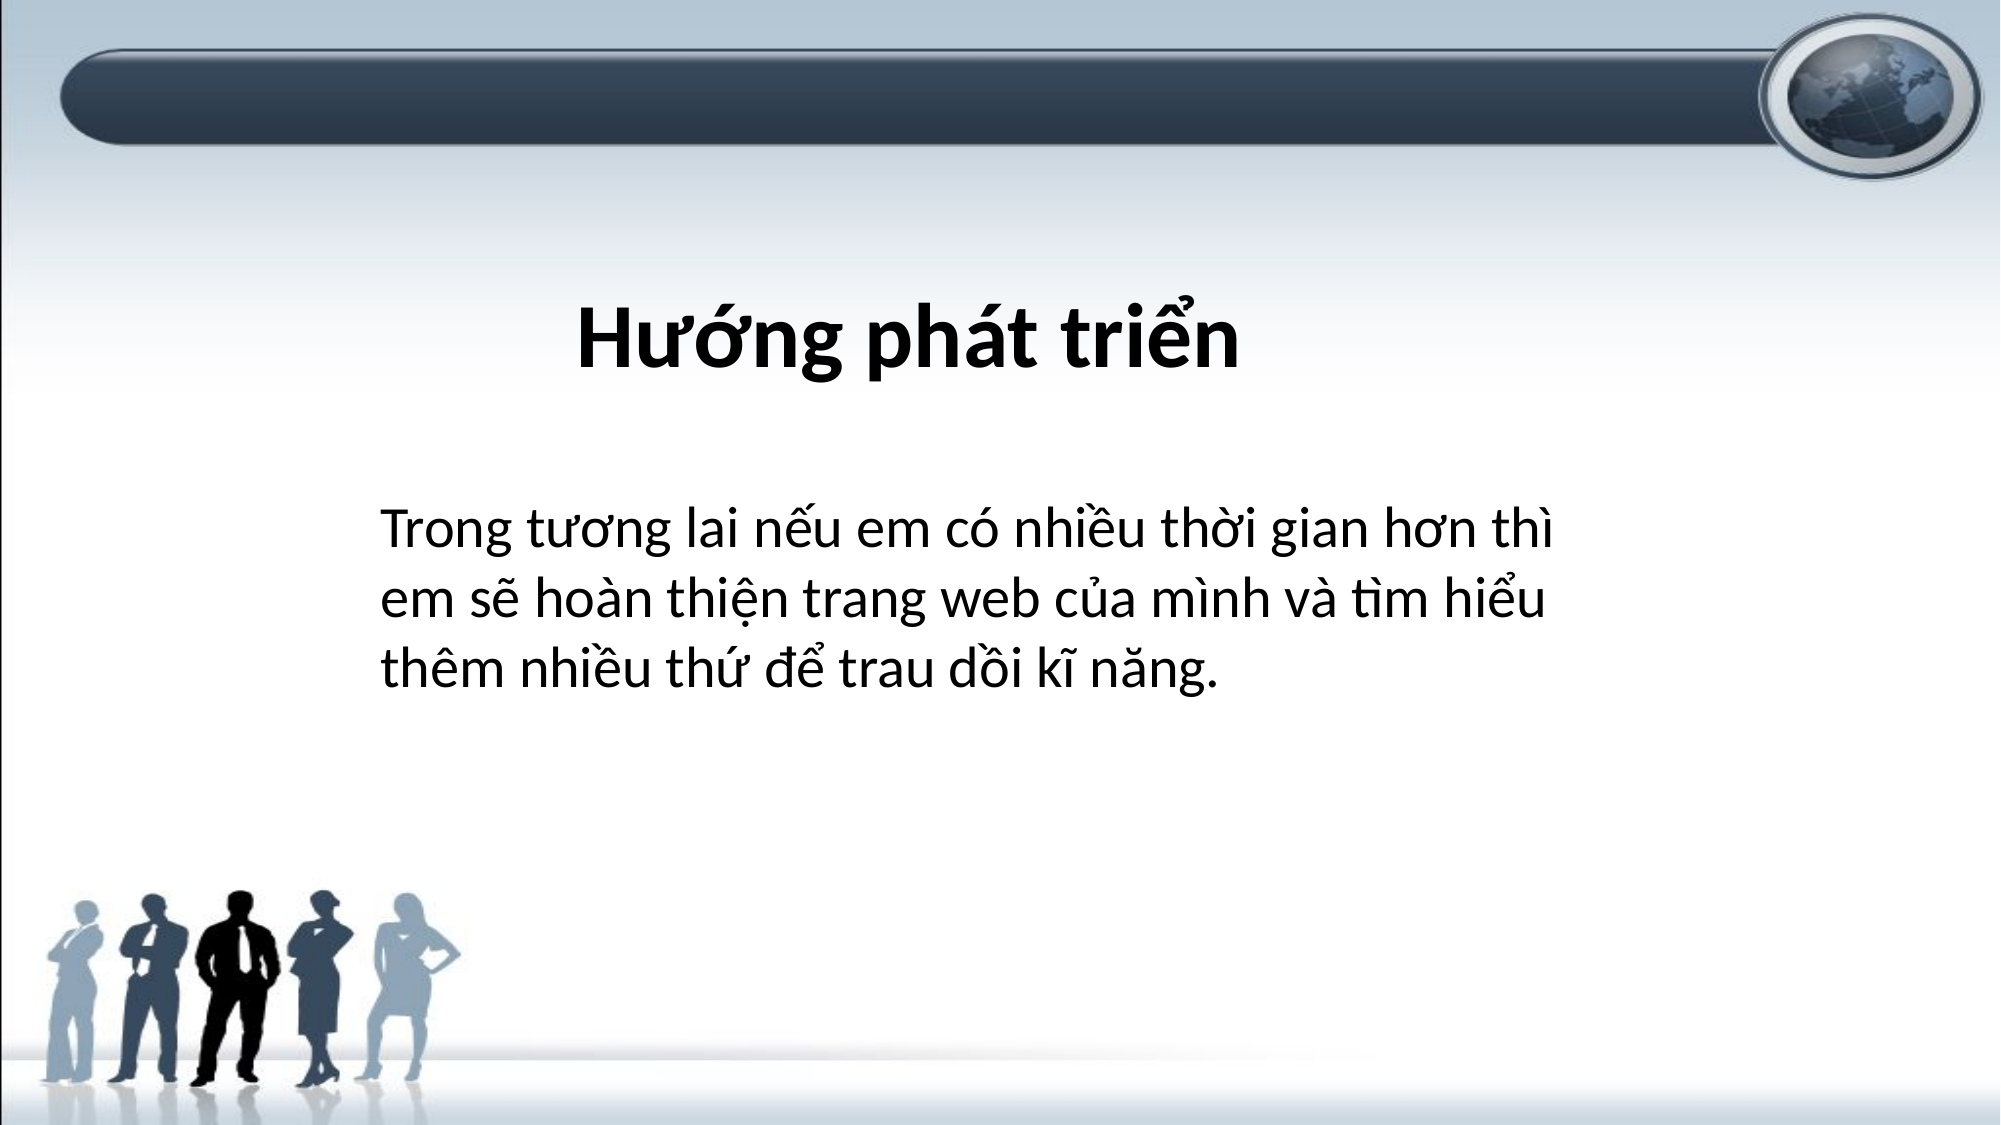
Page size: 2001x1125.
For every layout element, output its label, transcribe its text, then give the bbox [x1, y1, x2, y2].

picture [0, 0, 2001, 1125]
text_box Hướng phát triển [561, 268, 1455, 394]
text_box Trong tương lai nếu em có nhiều thời gian hơn thì em sẽ hoàn thiện trang web của mình và tìm hiểu thêm nhiều thứ để trau dồi kĩ năng. [365, 481, 1650, 707]
